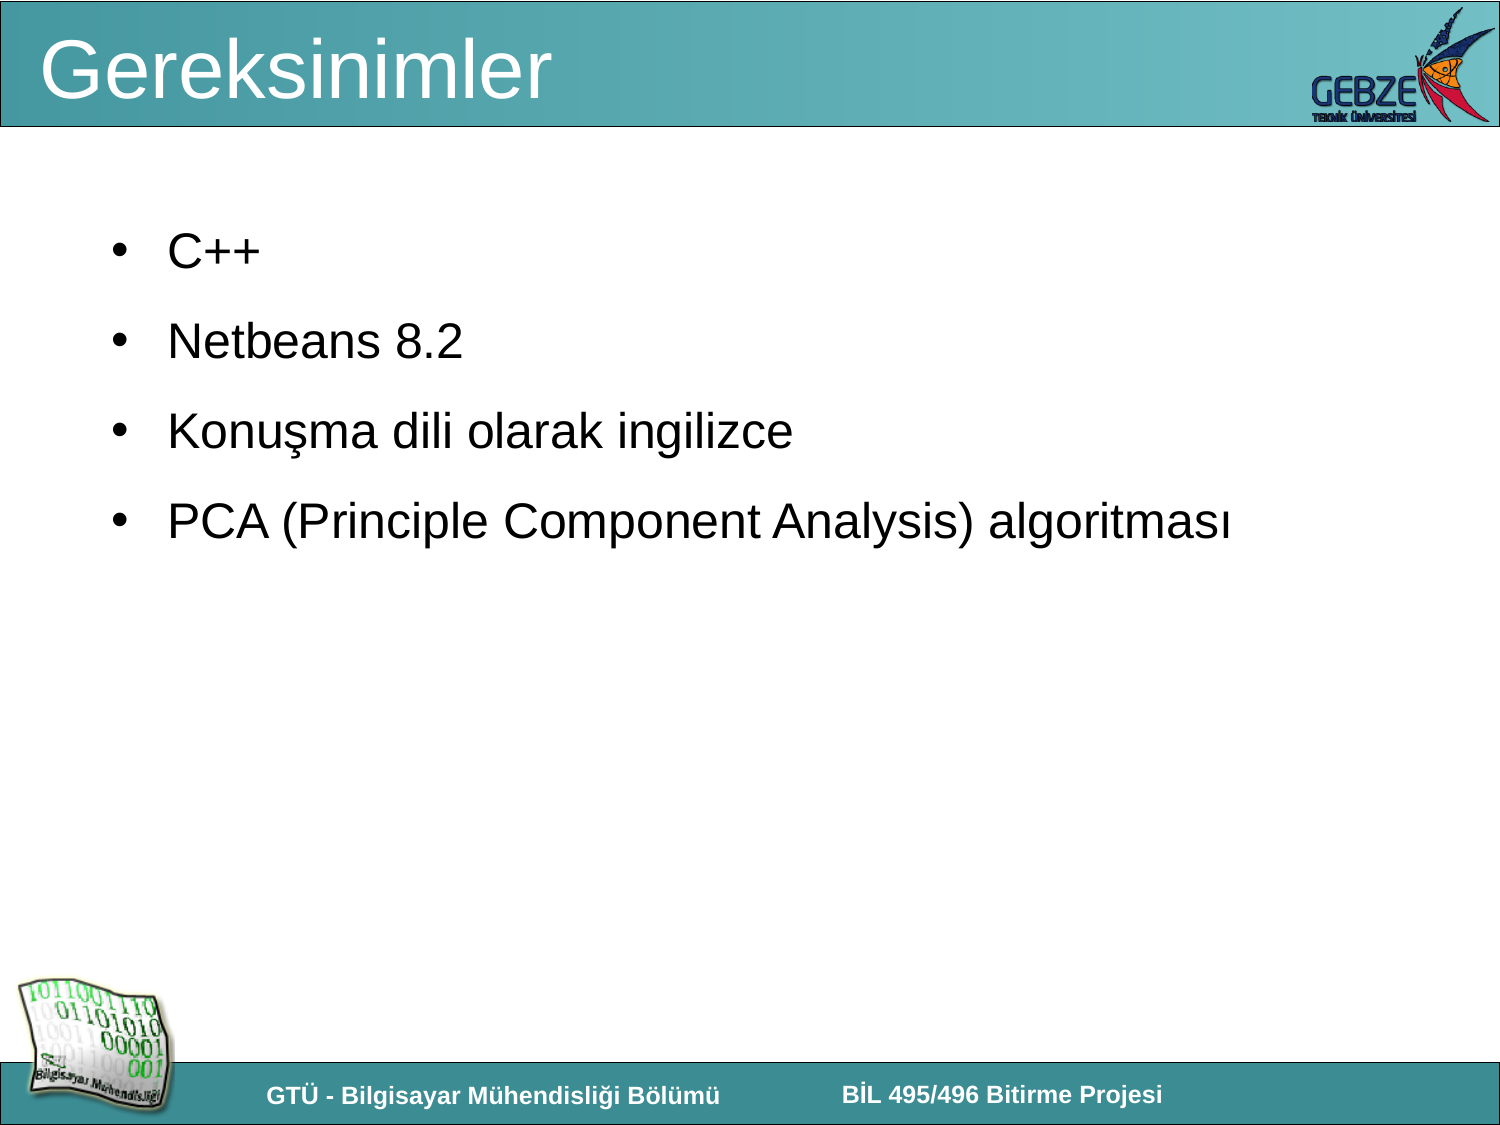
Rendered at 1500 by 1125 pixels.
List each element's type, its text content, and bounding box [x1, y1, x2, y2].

picture [1312, 7, 1495, 122]
text_box Gereksinimler [24, 17, 1313, 113]
text_box C++ Netbeans 8.2 Konuşma dili olarak ingilizce PCA (Principle Component Analysis) algoritması [96, 181, 1404, 1001]
picture [13, 962, 175, 1124]
